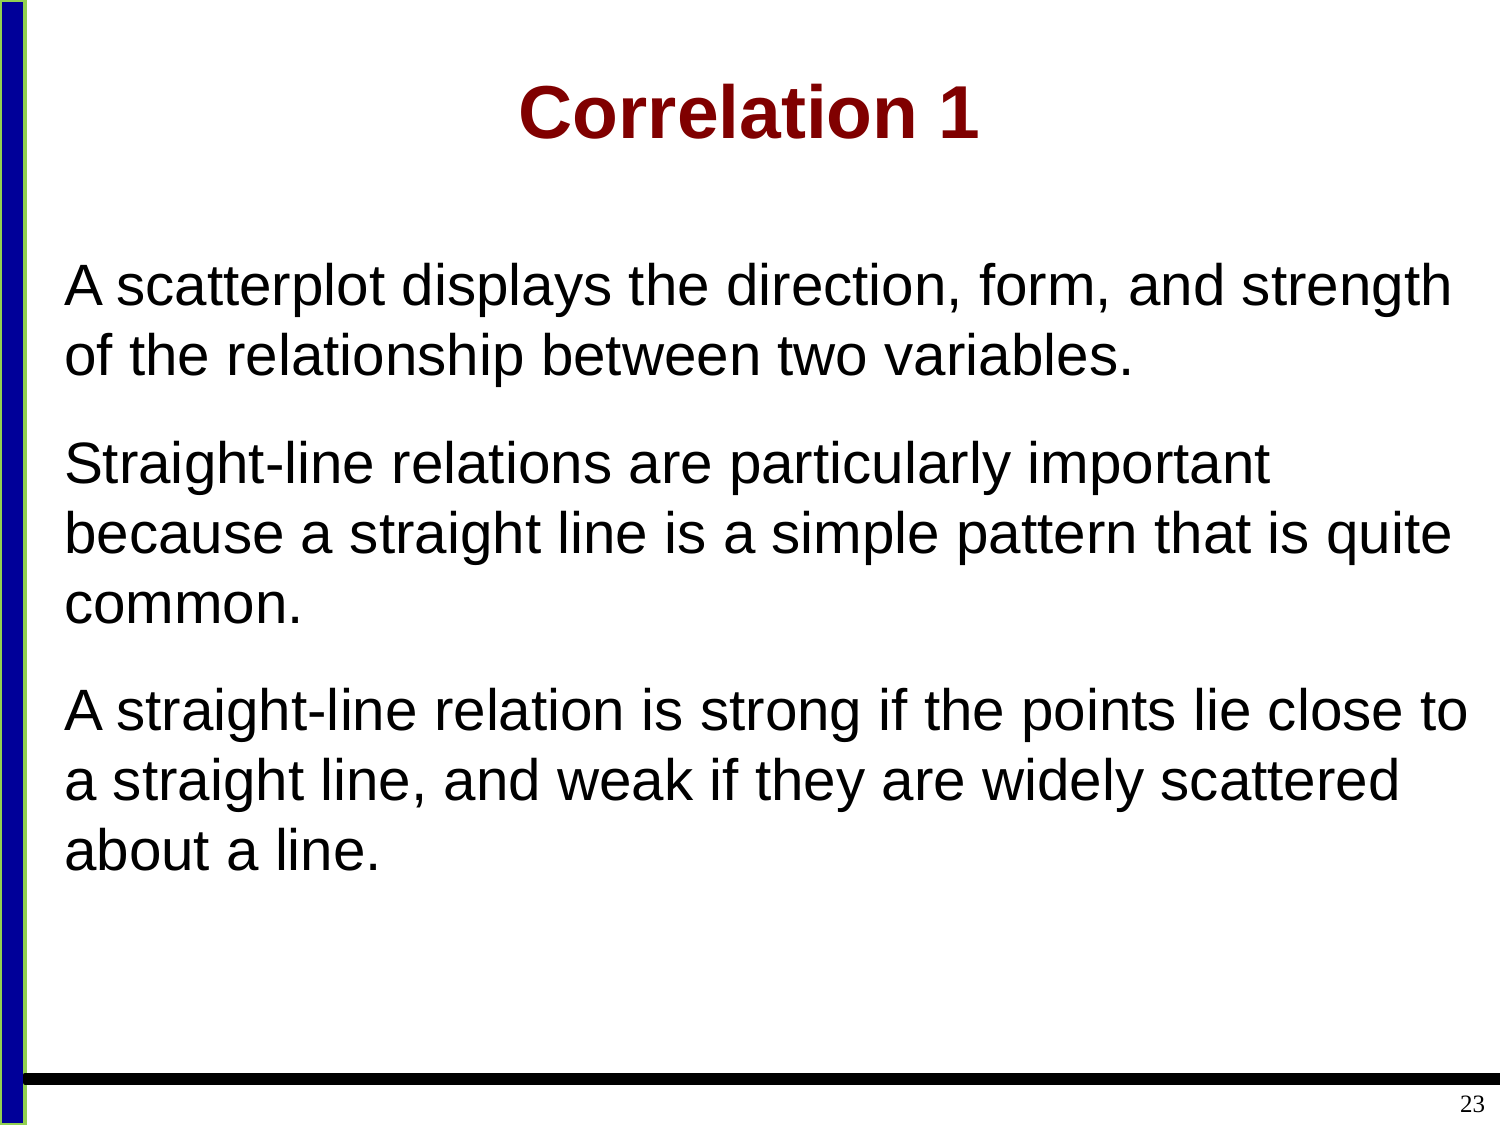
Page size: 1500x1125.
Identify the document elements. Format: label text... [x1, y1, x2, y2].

title Correlation 1 [74, 59, 1426, 239]
text_box A scatterplot displays the direction, form, and strength of the relationship between two variables. Straight-line relations are particularly important because a straight line is a simple pattern that is quite common. A straight-line relation is strong if the points lie close to a straight line, and weak if they are widely scattered about a line. [49, 239, 1487, 890]
